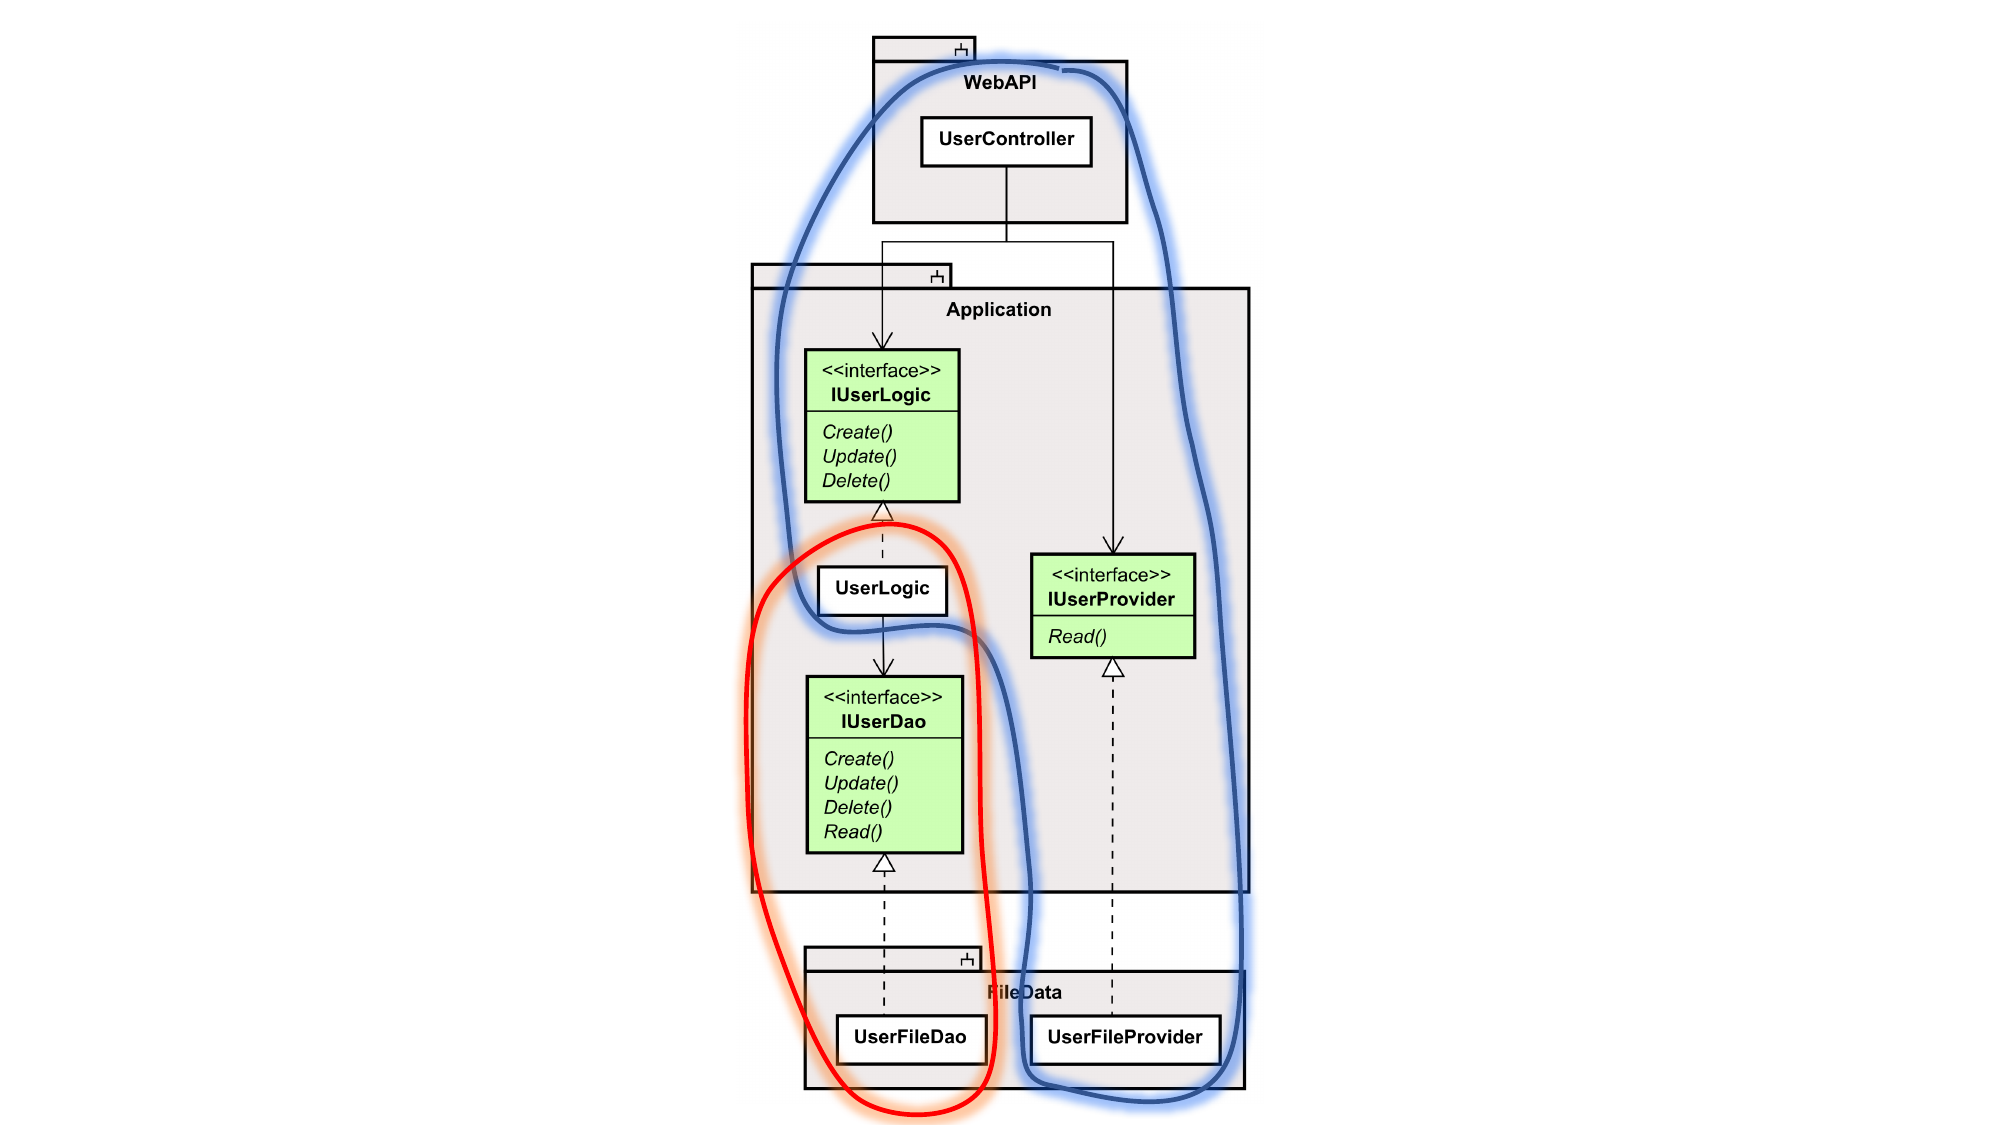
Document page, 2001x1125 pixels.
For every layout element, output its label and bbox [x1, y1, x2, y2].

picture [736, 21, 1264, 1104]
text_box [864, 1104, 966, 1116]
